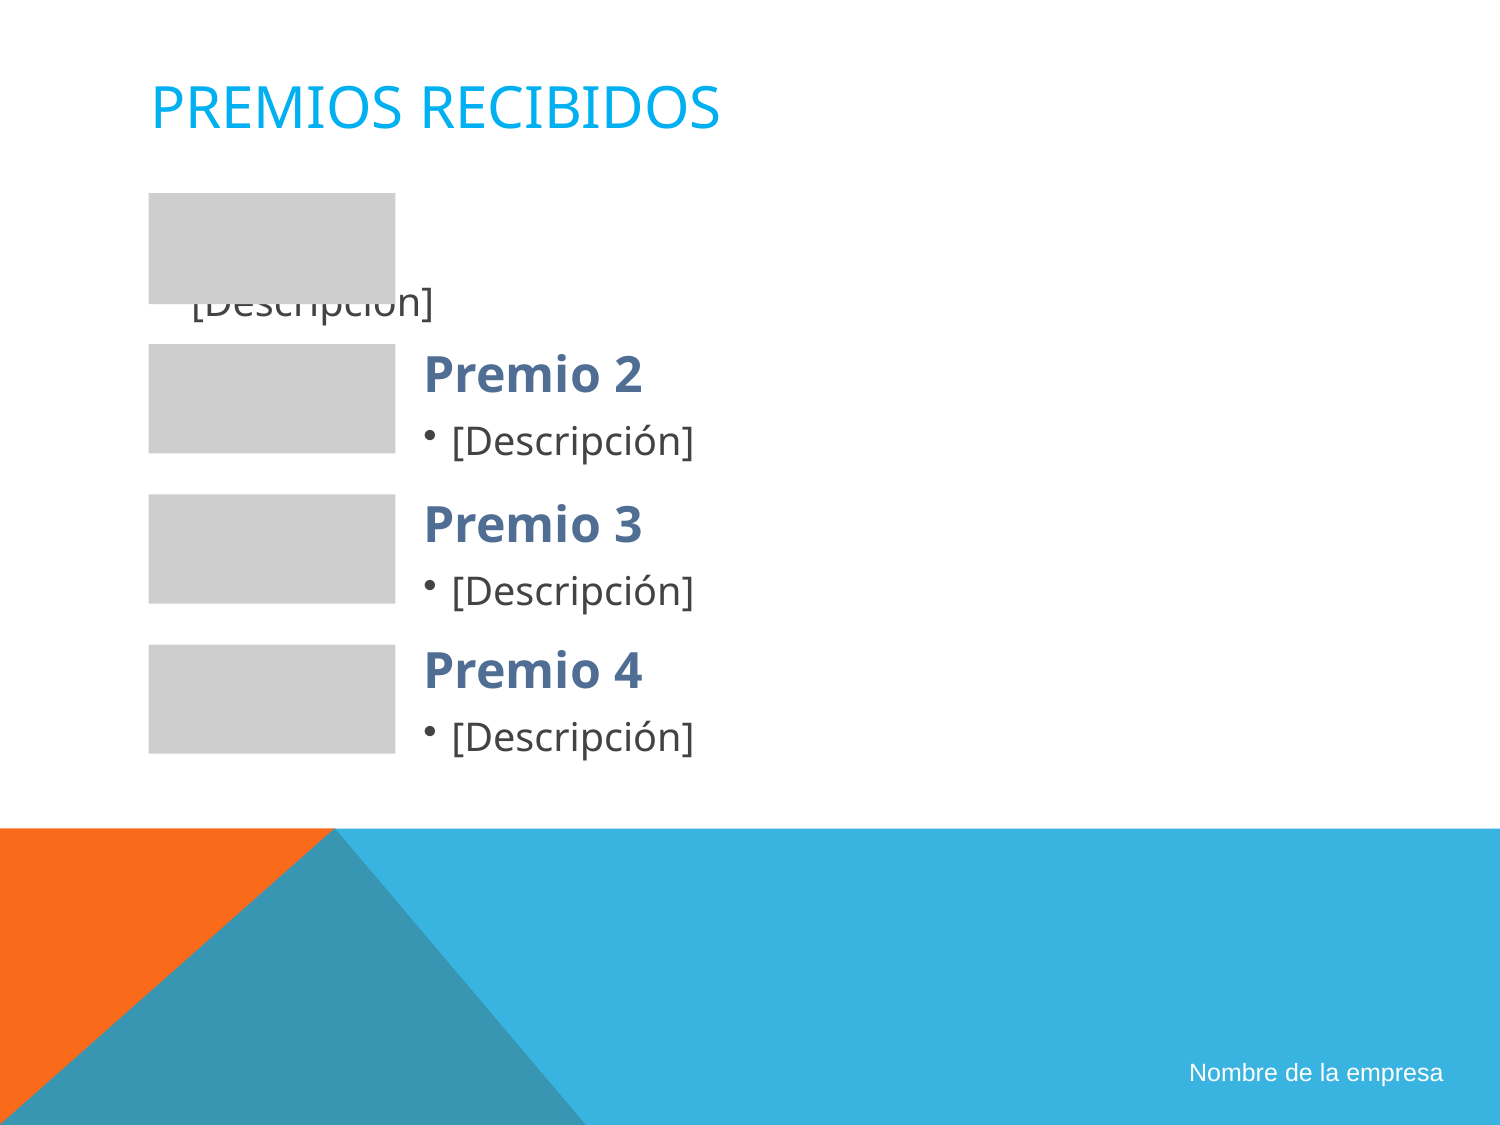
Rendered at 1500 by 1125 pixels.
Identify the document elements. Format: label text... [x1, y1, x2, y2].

text_box Nombre de la empresa [1151, 1048, 1459, 1094]
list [134, 180, 1369, 768]
title PREMIOS RECIBIDOS [135, 60, 1369, 150]
